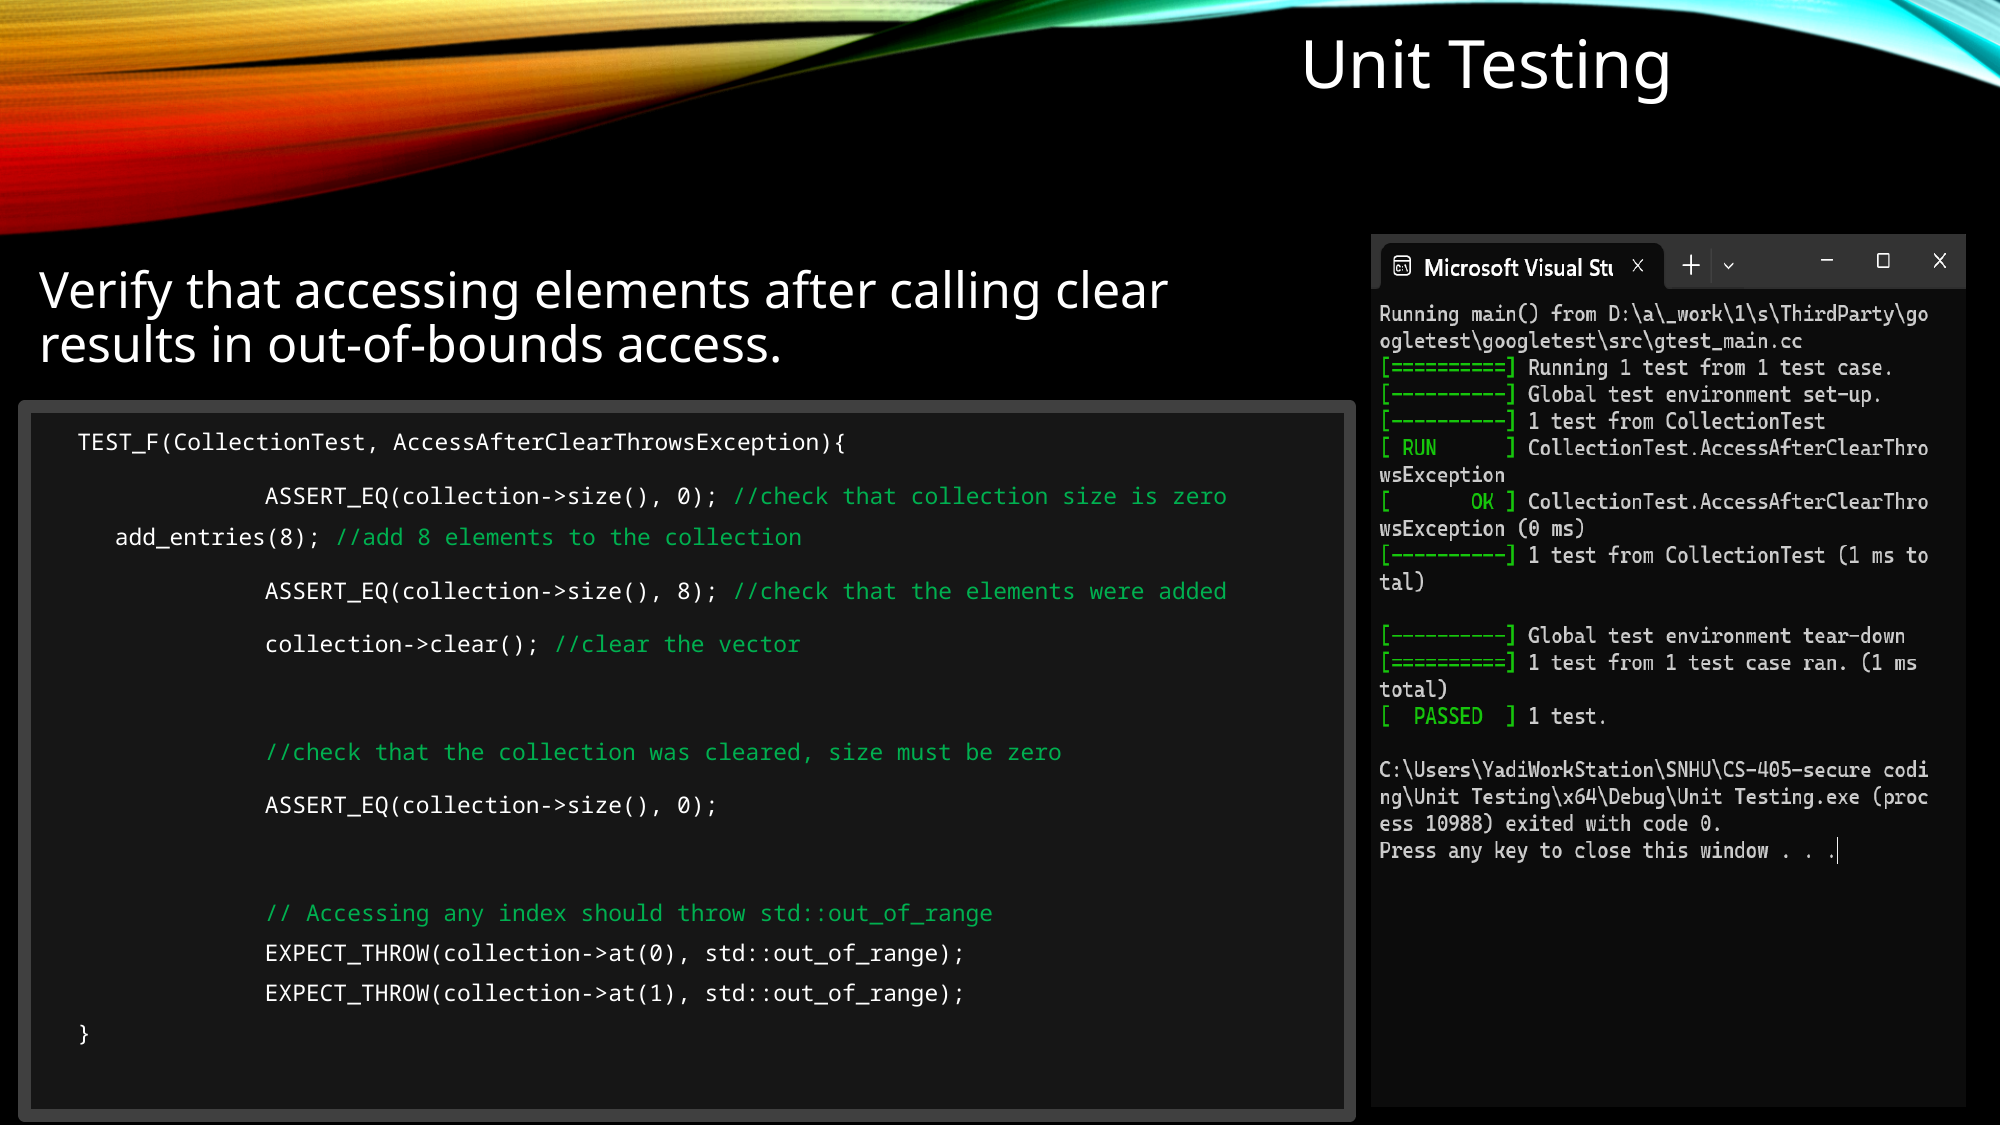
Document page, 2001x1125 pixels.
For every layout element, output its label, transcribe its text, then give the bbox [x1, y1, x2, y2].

text_box Unit Testing [1240, 9, 1735, 125]
picture [0, 0, 2000, 1107]
title Verify that accessing elements after calling clear results in out-of-bounds access. [24, 234, 1299, 404]
list TEST_F(CollectionTest, AccessAfterClearThrowsException){ ASSERT_EQ(collection->size(), 0); //check that collection size is zero add_entries(8); //add 8 elements to the collection ASSERT_EQ(collection->size(), 8); //check that the elements were added collection->clear(); //clear the vector //check that the collection was cleared, size must be zero ASSERT_EQ(collection->size(), 0); // Accessing any index should throw std::out_of_range EXPECT_THROW(collection->at(0), std::out_of_range); EXPECT_THROW(collection->at(1), std::out_of_range); } [24, 406, 1350, 1116]
